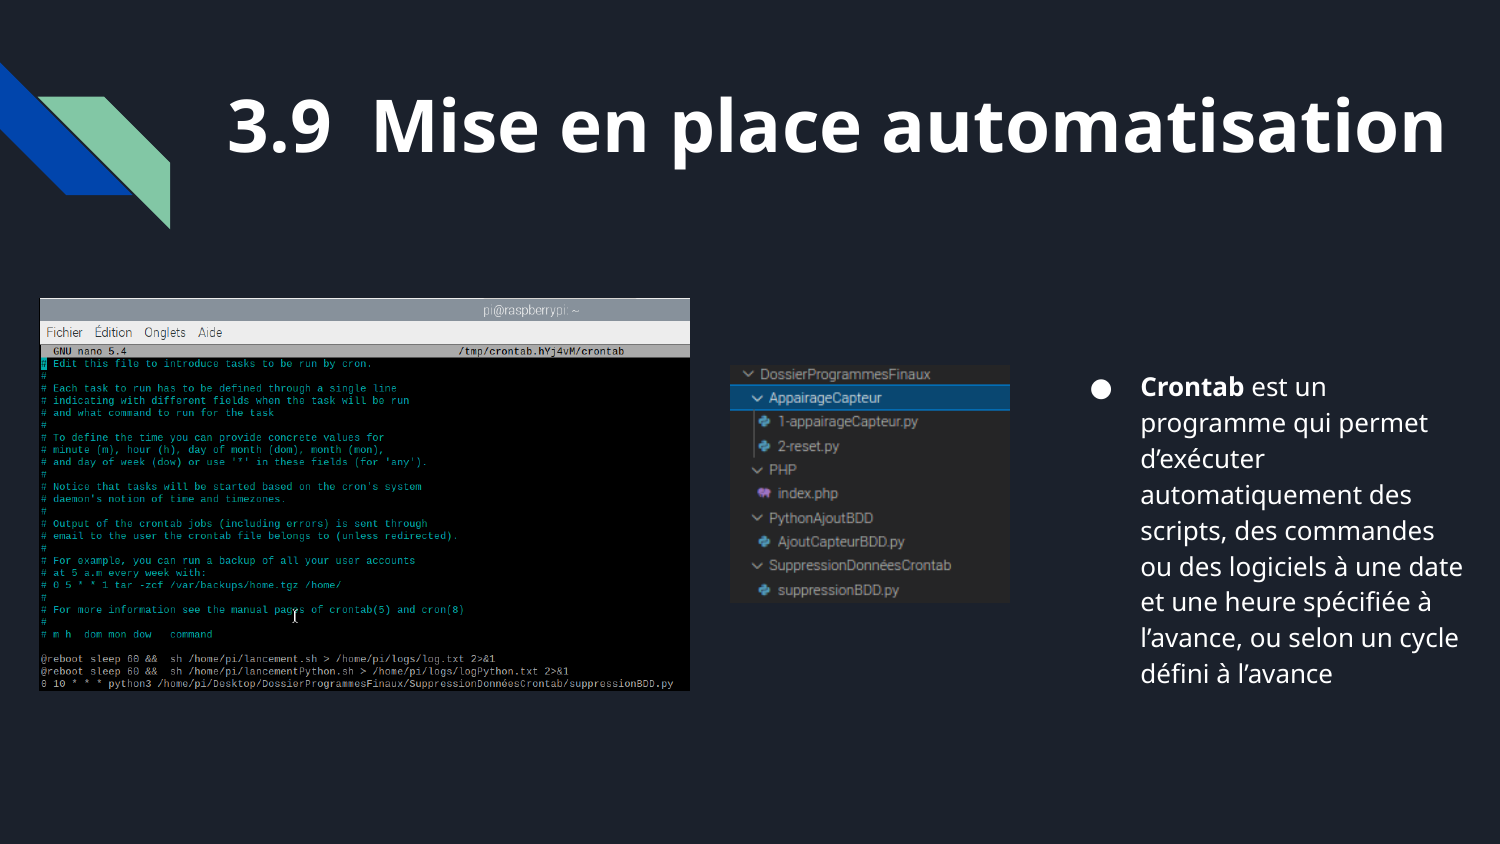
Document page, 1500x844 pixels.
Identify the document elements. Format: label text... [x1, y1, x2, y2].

text_box Crontab est un programme qui permet d’exécuter automatiquement des scripts, des commandes ou des logiciels à une date et une heure spécifiée à l’avance, ou selon un cycle défini à l’avance [1050, 350, 1488, 704]
picture [730, 365, 1010, 603]
title 3.9 Mise en place automatisation [212, 64, 1477, 215]
picture [38, 298, 690, 691]
